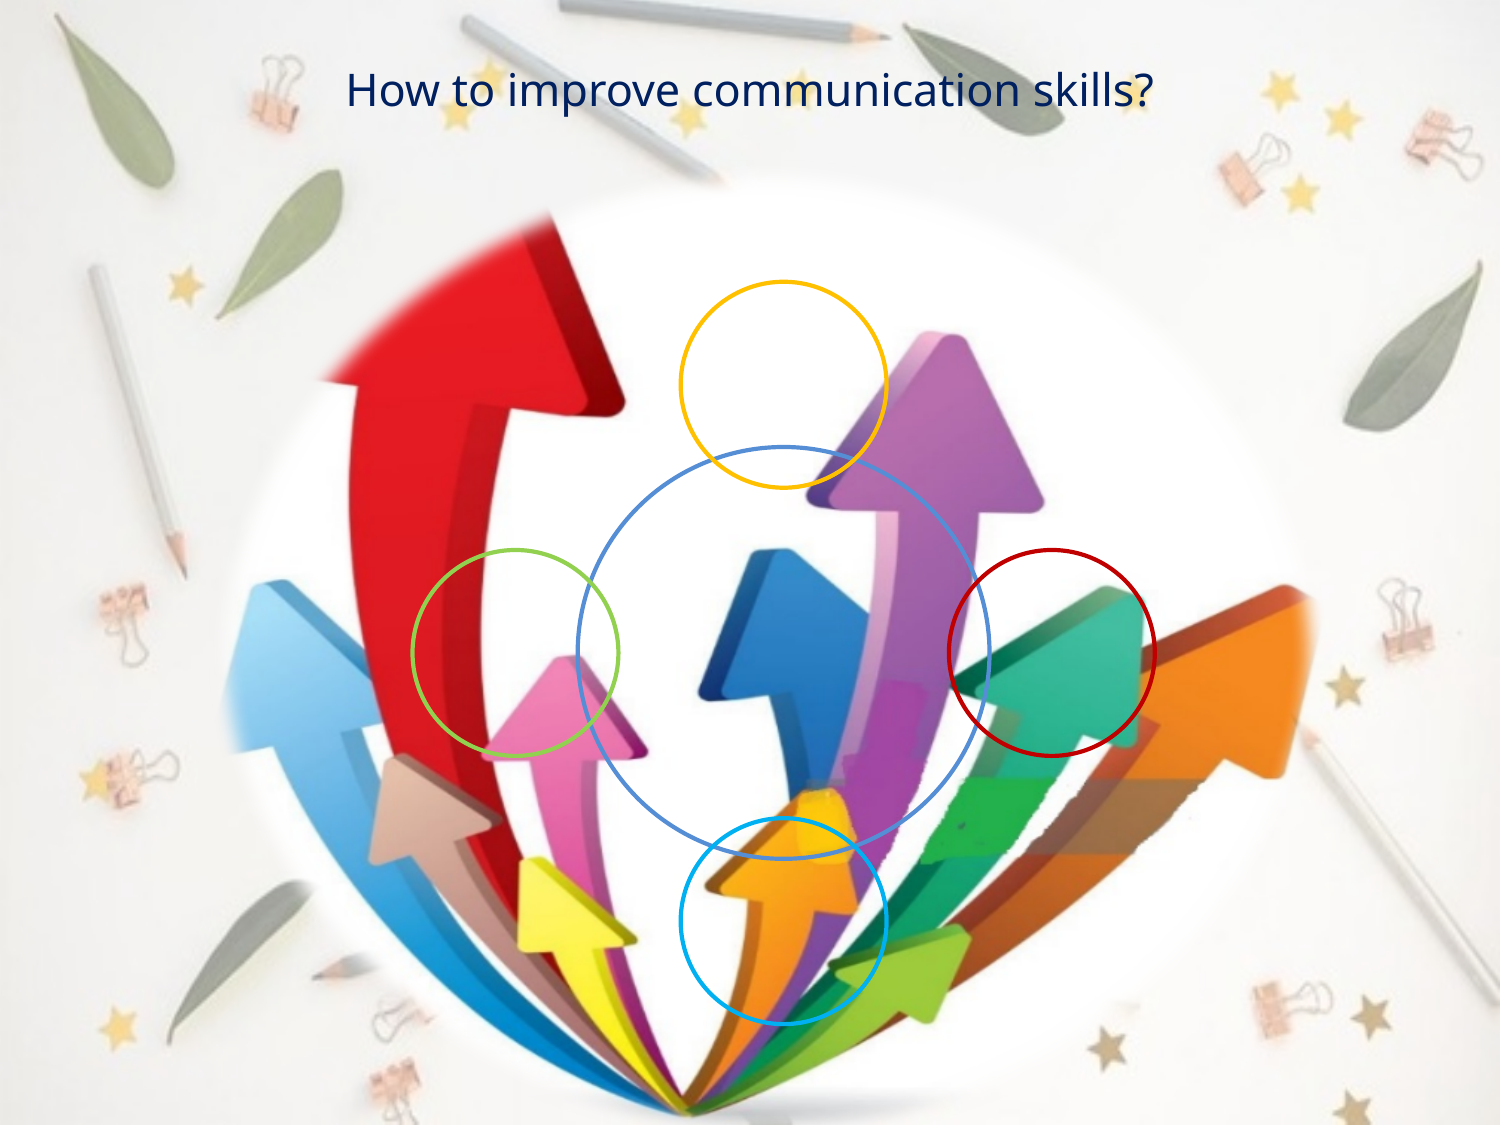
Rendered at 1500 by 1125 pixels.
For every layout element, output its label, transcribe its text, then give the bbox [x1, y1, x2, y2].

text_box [680, 817, 887, 1025]
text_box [577, 446, 990, 860]
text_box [412, 549, 619, 757]
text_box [680, 281, 887, 488]
title How to improve communication skills? [75, 2, 1425, 178]
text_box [948, 549, 1156, 757]
picture [207, 158, 1327, 1125]
